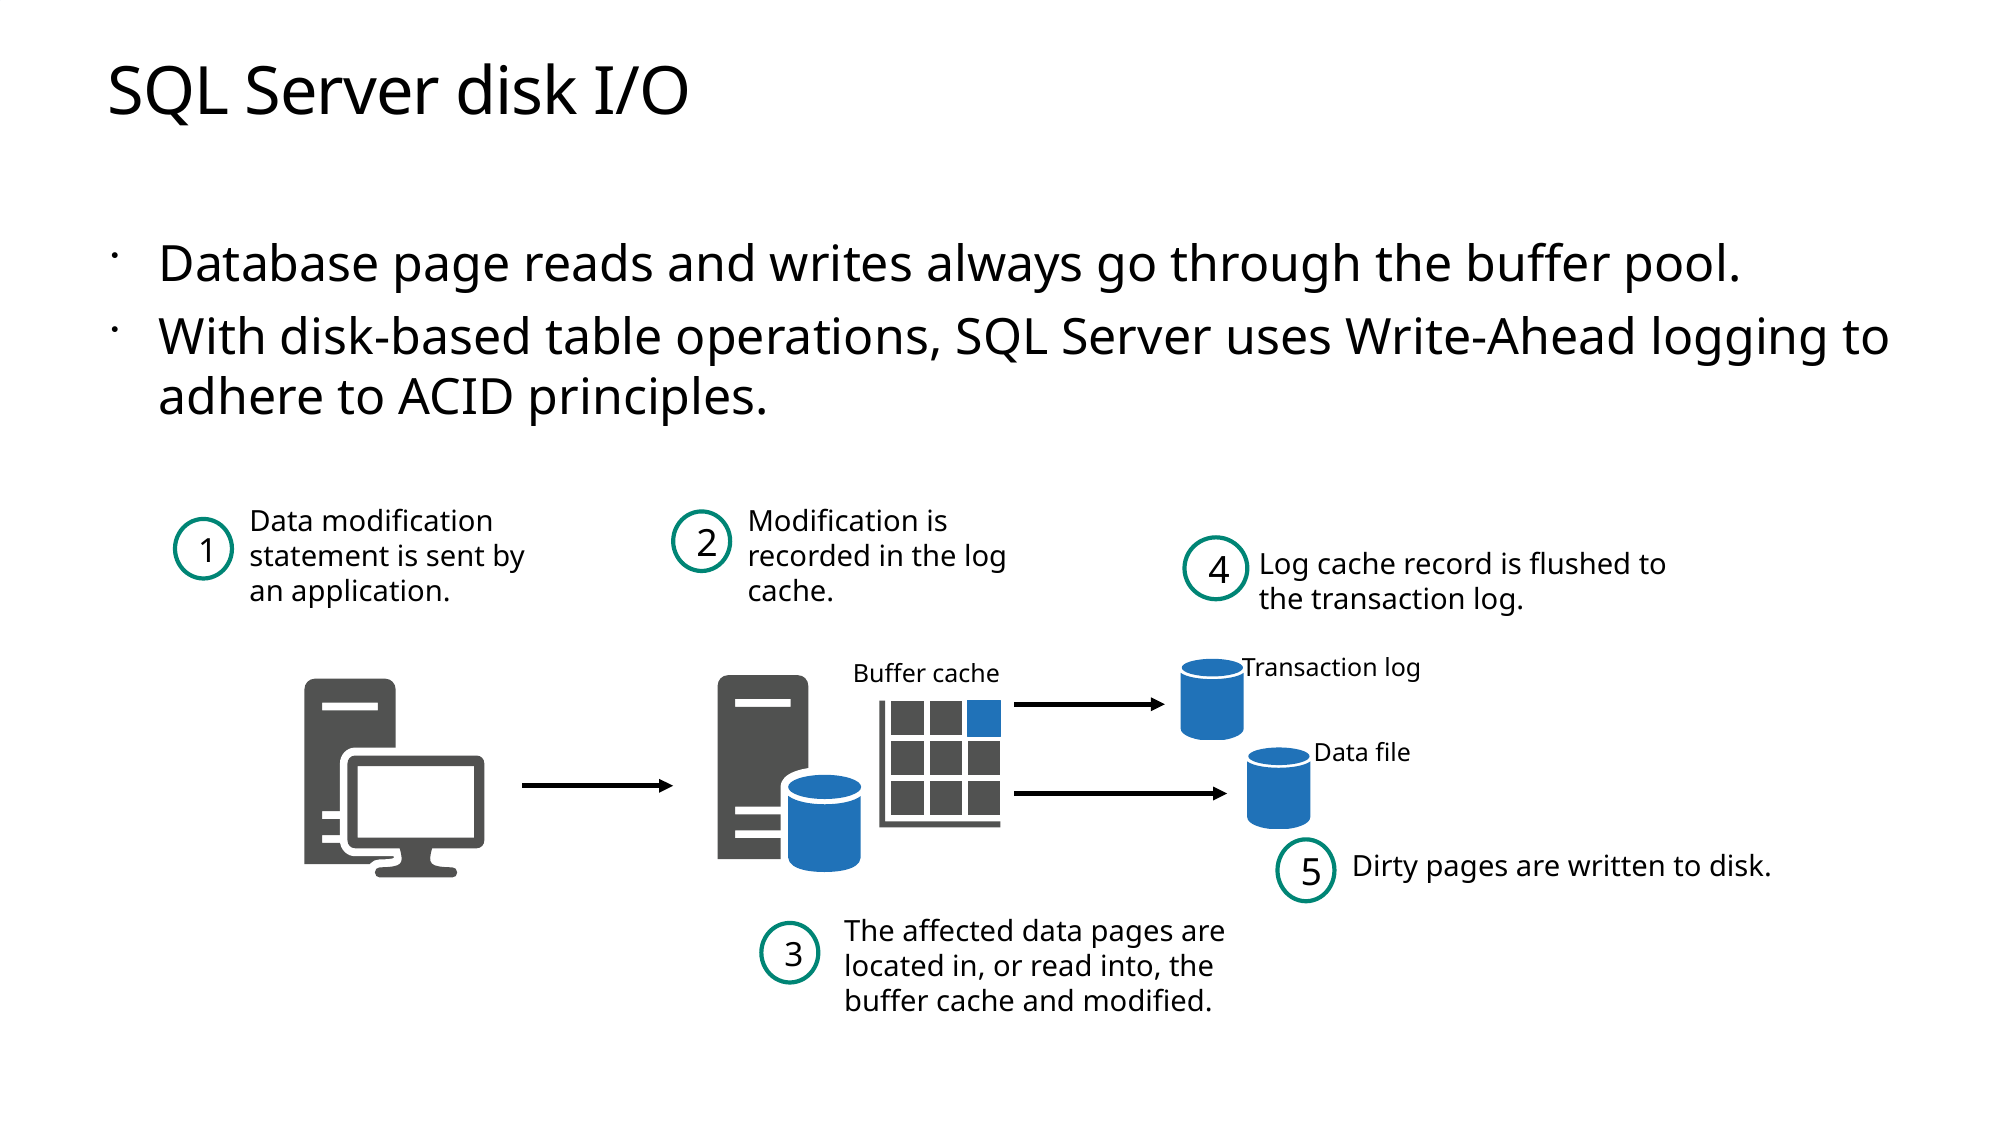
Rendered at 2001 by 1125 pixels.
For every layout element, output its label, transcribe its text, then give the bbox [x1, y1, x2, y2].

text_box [174, 495, 1871, 1050]
list Database page reads and writes always go through the buffer pool. With disk-based table operations, SQL Server uses Write-Ahead logging to adhere to ACID principles. [107, 230, 1893, 1022]
title SQL Server disk I/O [107, 52, 1893, 129]
